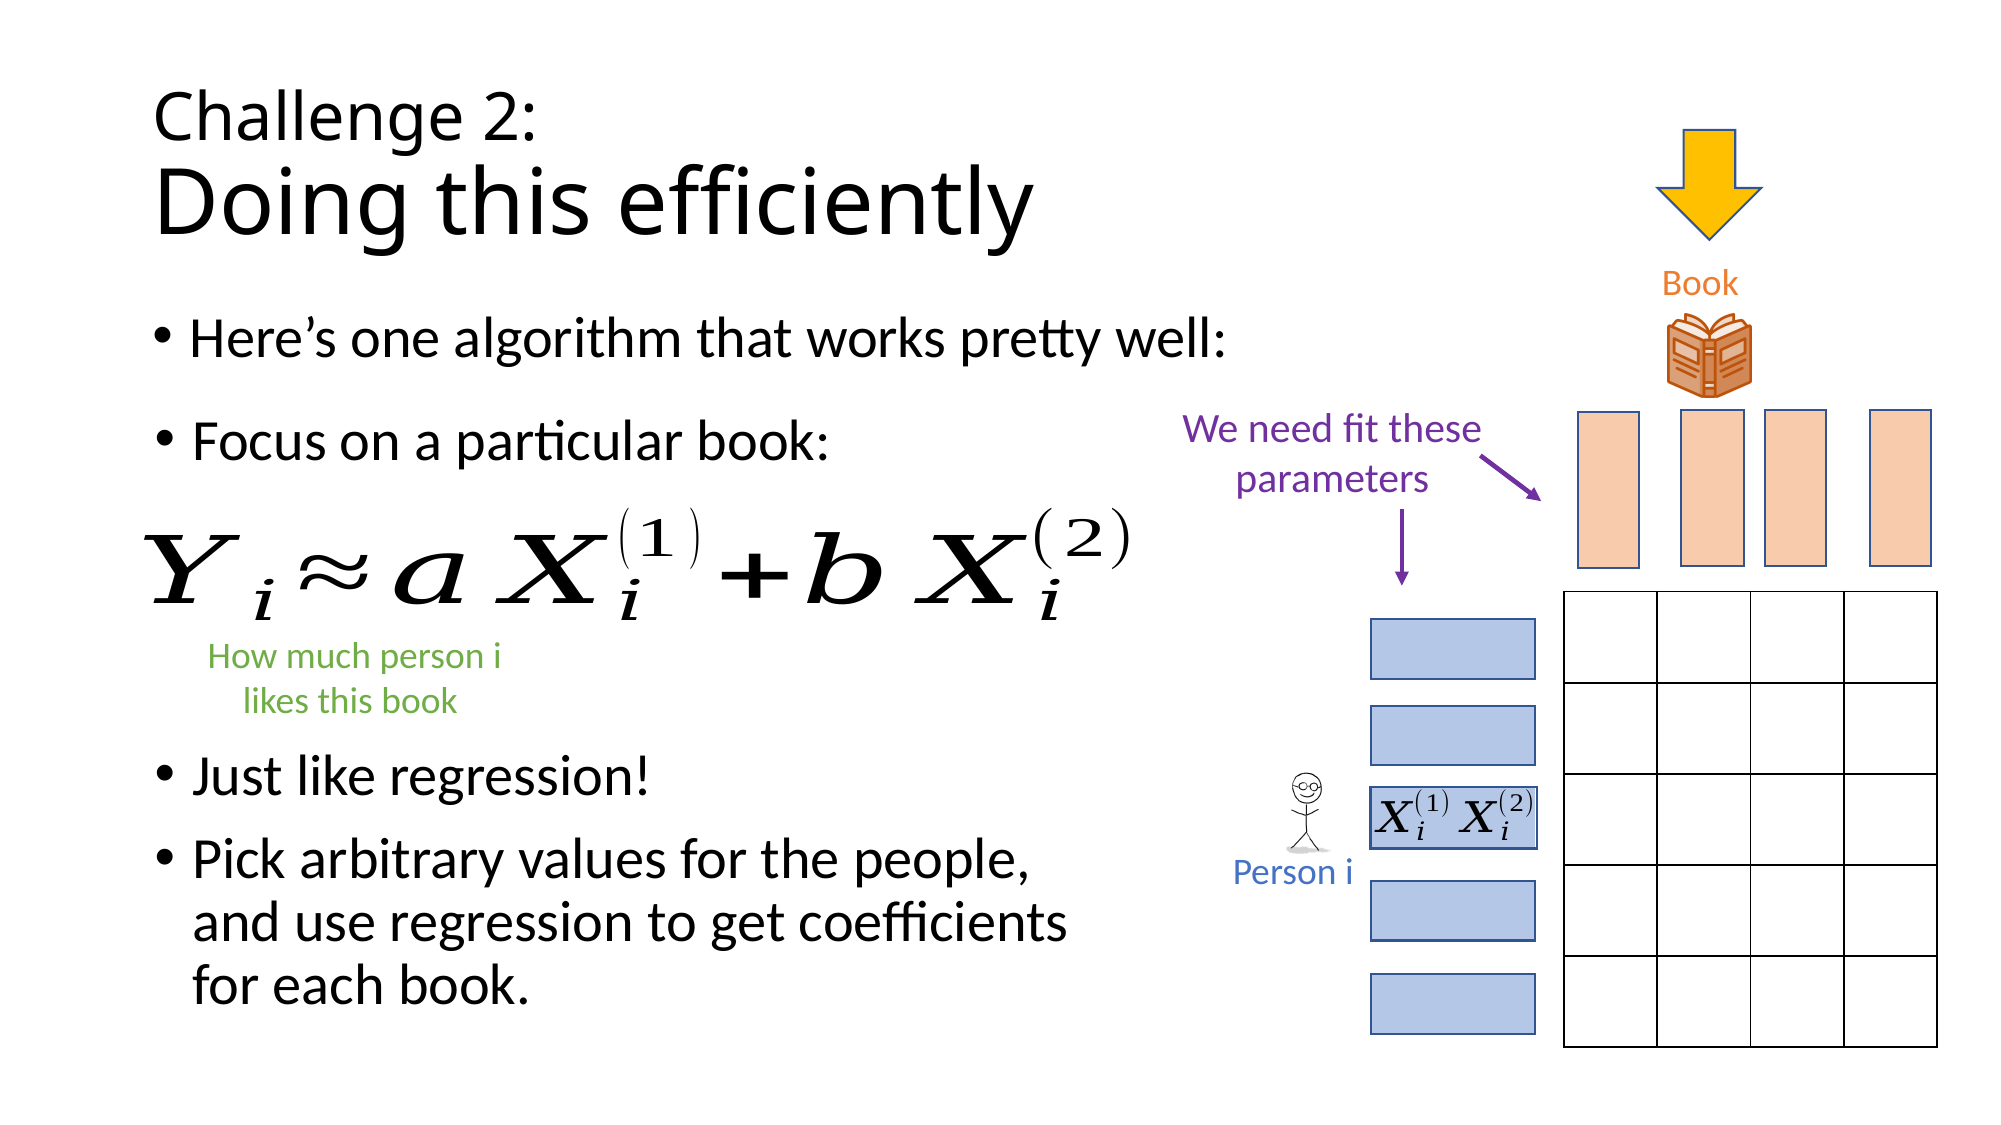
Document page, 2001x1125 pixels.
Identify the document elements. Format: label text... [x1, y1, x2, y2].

text_box [1370, 705, 1536, 766]
list Here’s one algorithm that works pretty well: [137, 299, 1863, 1014]
picture [1268, 754, 1344, 865]
text_box [1655, 128, 1764, 242]
text_box [1577, 411, 1640, 569]
picture [1667, 313, 1752, 398]
text_box Focus on a particular book: Just like regression! Pick arbitrary values for the people, and use regression to get coefficients for each book. [139, 402, 1139, 503]
text_box Focus on a particular book: Just like regression! Pick arbitrary values for the people, and use regression to get coefficients for each book. [139, 731, 1139, 1125]
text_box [1480, 455, 1542, 502]
text_box [1869, 409, 1932, 567]
text_box [1370, 973, 1536, 1035]
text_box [137, 503, 1139, 731]
text_box Book [1647, 250, 1836, 311]
text_box Person i [1218, 839, 1408, 900]
text_box We need fit these parameters [1159, 393, 1506, 509]
text_box [1764, 409, 1827, 567]
title Challenge 2: Doing this efficiently [137, 59, 1863, 278]
text_box [1370, 880, 1536, 942]
text_box [1370, 618, 1536, 680]
